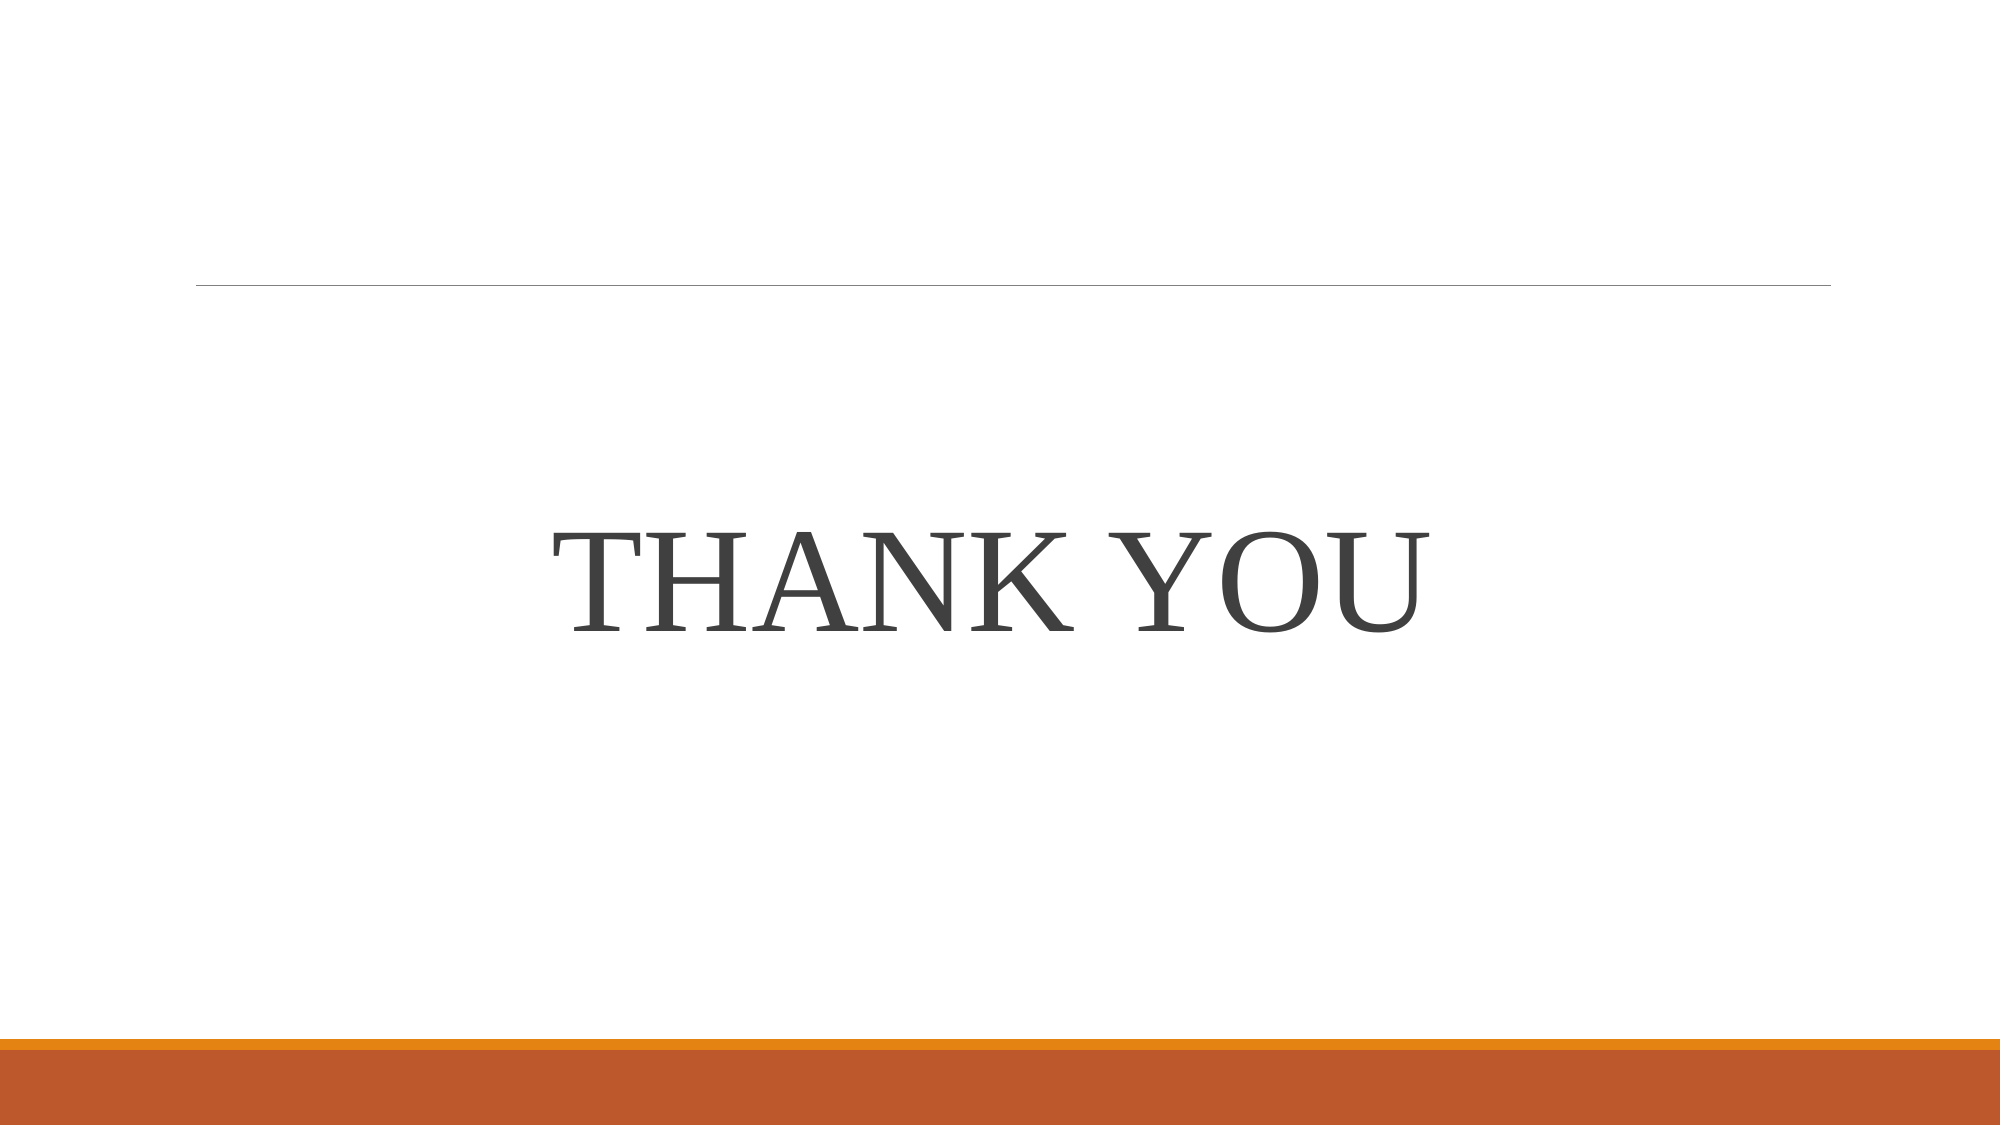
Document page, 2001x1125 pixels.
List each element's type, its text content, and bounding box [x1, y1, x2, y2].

list THANK YOU [180, 302, 1830, 963]
